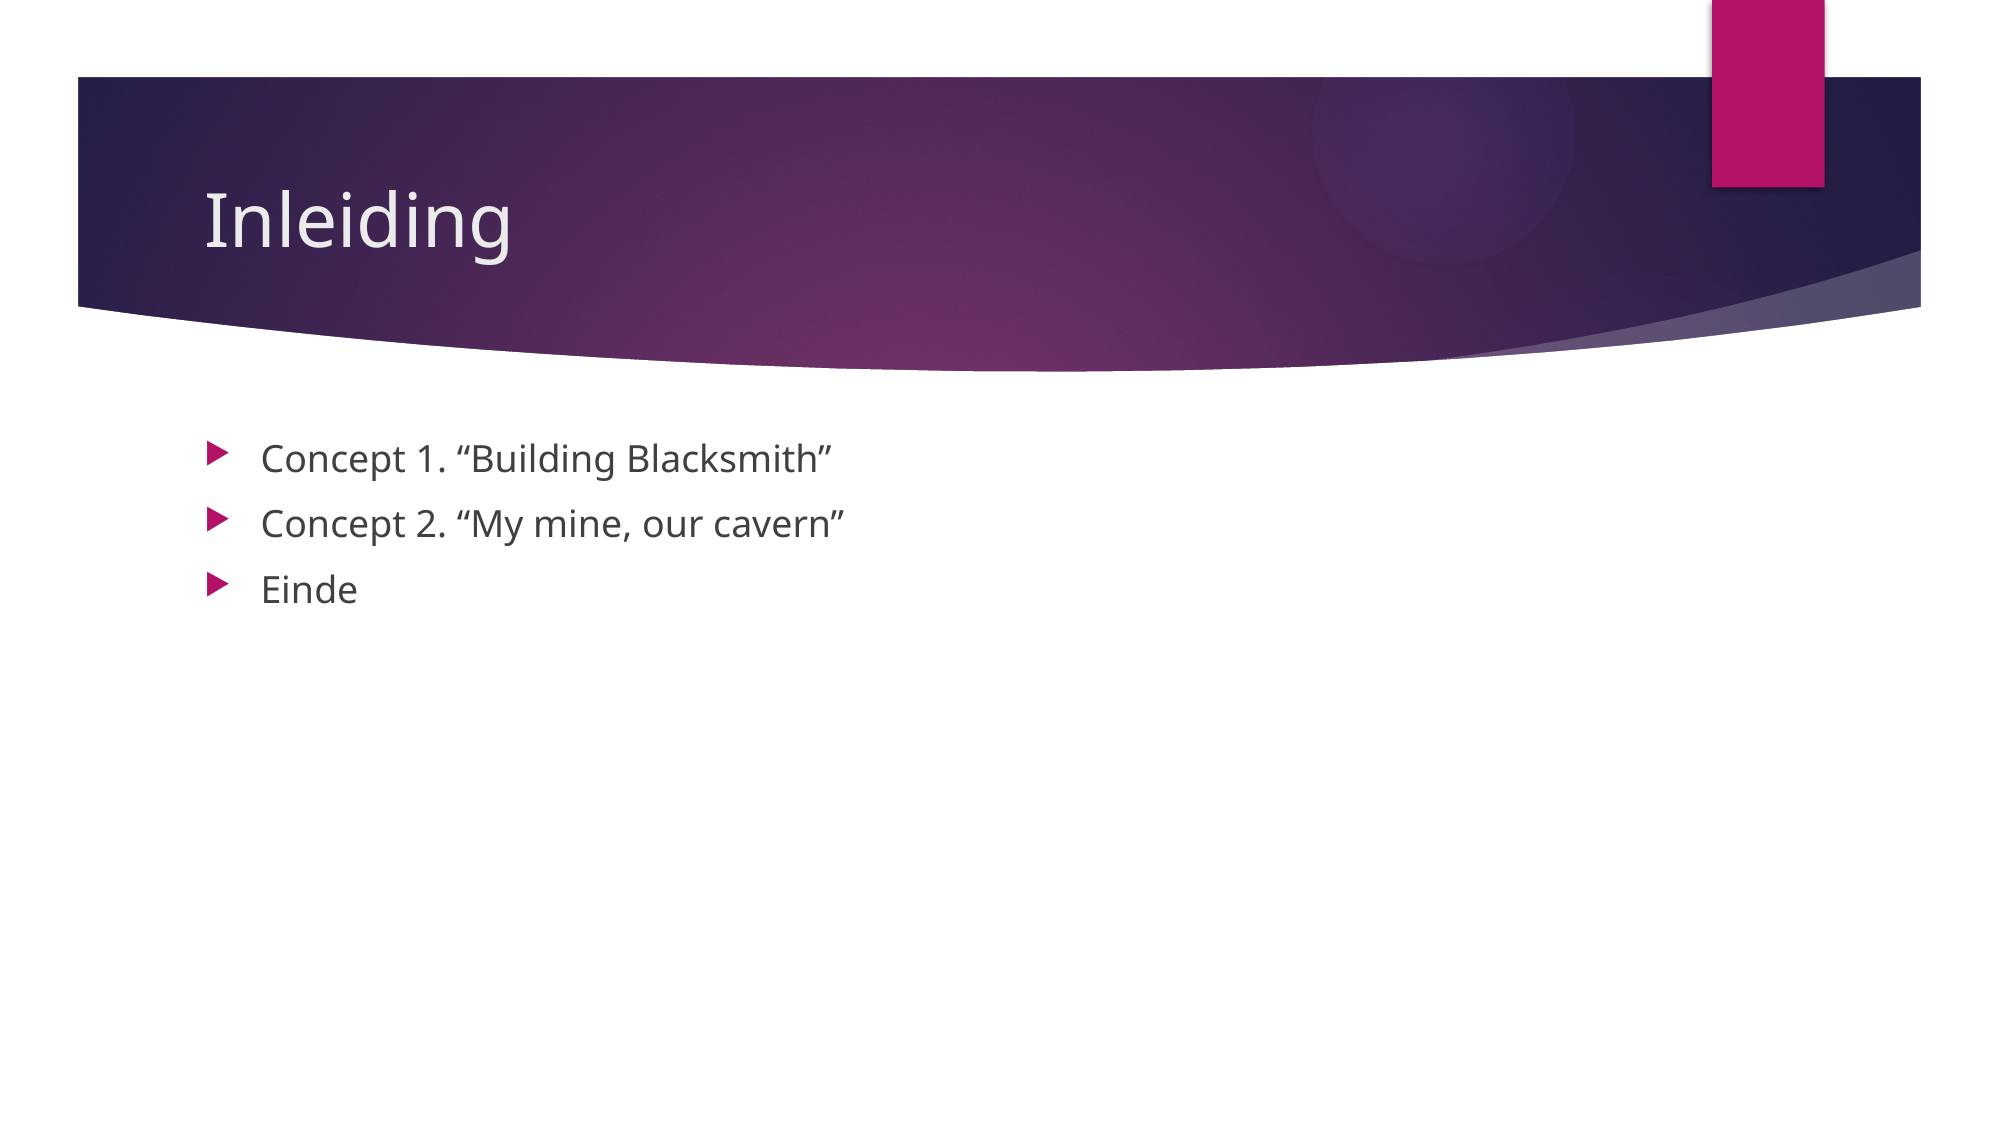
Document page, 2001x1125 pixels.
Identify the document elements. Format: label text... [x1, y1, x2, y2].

title Inleiding [189, 159, 1627, 276]
list Concept 1. “Building Blacksmith” Concept 2. “My mine, our cavern” Einde [189, 427, 1638, 988]
